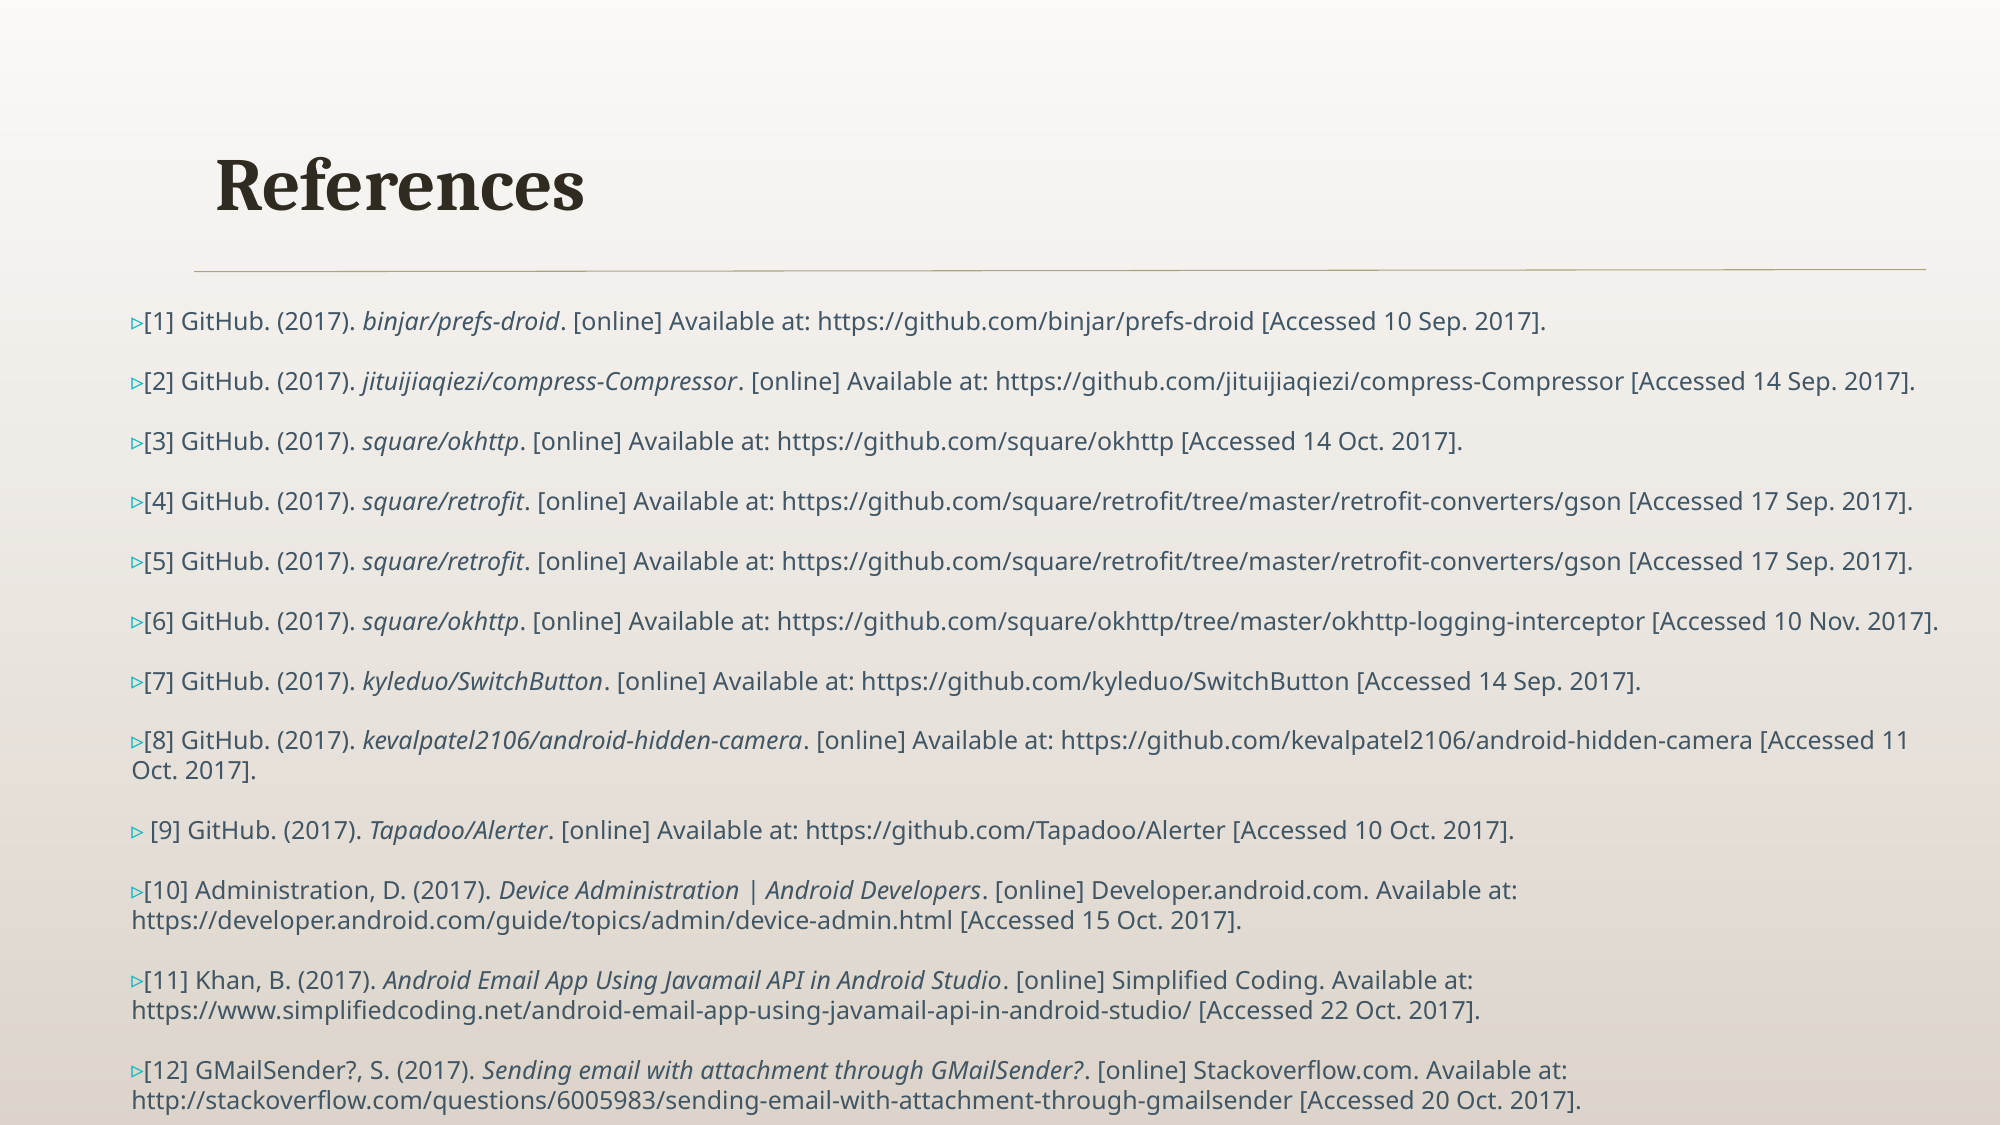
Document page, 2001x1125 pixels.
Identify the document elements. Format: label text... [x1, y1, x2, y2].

text_box References [200, 128, 602, 234]
text_box [1] GitHub. (2017). binjar/prefs-droid. [online] Available at: https://github.com/binjar/prefs-droid [Accessed 10 Sep. 2017]. [2] GitHub. (2017). jituijiaqiezi/compress-Compressor. [online] Available at: https://github.com/jituijiaqiezi/compress-Compressor [Accessed 14 Sep. 2017]. [3] GitHub. (2017). square/okhttp. [online] Available at: https://github.com/square/okhttp [Accessed 14 Oct. 2017]. [4] GitHub. (2017). square/retrofit. [online] Available at: https://github.com/square/retrofit/tree/master/retrofit-converters/gson [Accessed 17 Sep. 2017]. [5] GitHub. (2017). square/retrofit. [online] Available at: https://github.com/square/retrofit/tree/master/retrofit-converters/gson [Accessed 17 Sep. 2017]. [6] GitHub. (2017). square/okhttp. [online] Available at: https://github.com/square/okhttp/tree/master/okhttp-logging-interceptor [Accessed 10 Nov. 2017]. [7] GitHub. (2017). kyleduo/SwitchButton. [online] Available at: https://github.com/kyleduo/SwitchButton [Accessed 14 Sep. 2017]. [8] GitHub. (2017). kevalpatel2106/android-hidden-camera. [online] Available at: https://github.com/kevalpatel2106/android-hidden-camera [Accessed 11 Oct. 2017]. [9] GitHub. (2017). Tapadoo/Alerter. [online] Available at: https://github.com/Tapadoo/Alerter [Accessed 10 Oct. 2017]. [10] Administration, D. (2017). Device Administration | Android Developers. [online] Developer.android.com. Available at: https://developer.android.com/guide/topics/admin/device-admin.html [Accessed 15 Oct. 2017]. [11] Khan, B. (2017). Android Email App Using Javamail API in Android Studio. [online] Simplified Coding. Available at: https://www.simplifiedcoding.net/android-email-app-using-javamail-api-in-android-studio/ [Accessed 22 Oct. 2017]. [12] GMailSender?, S. (2017). Sending email with attachment through GMailSender?. [online] Stackoverflow.com. Available at: http://stackoverflow.com/questions/6005983/sending-email-with-attachment-through-gmailsender [Accessed 20 Oct. 2017]. [116, 290, 1980, 1103]
